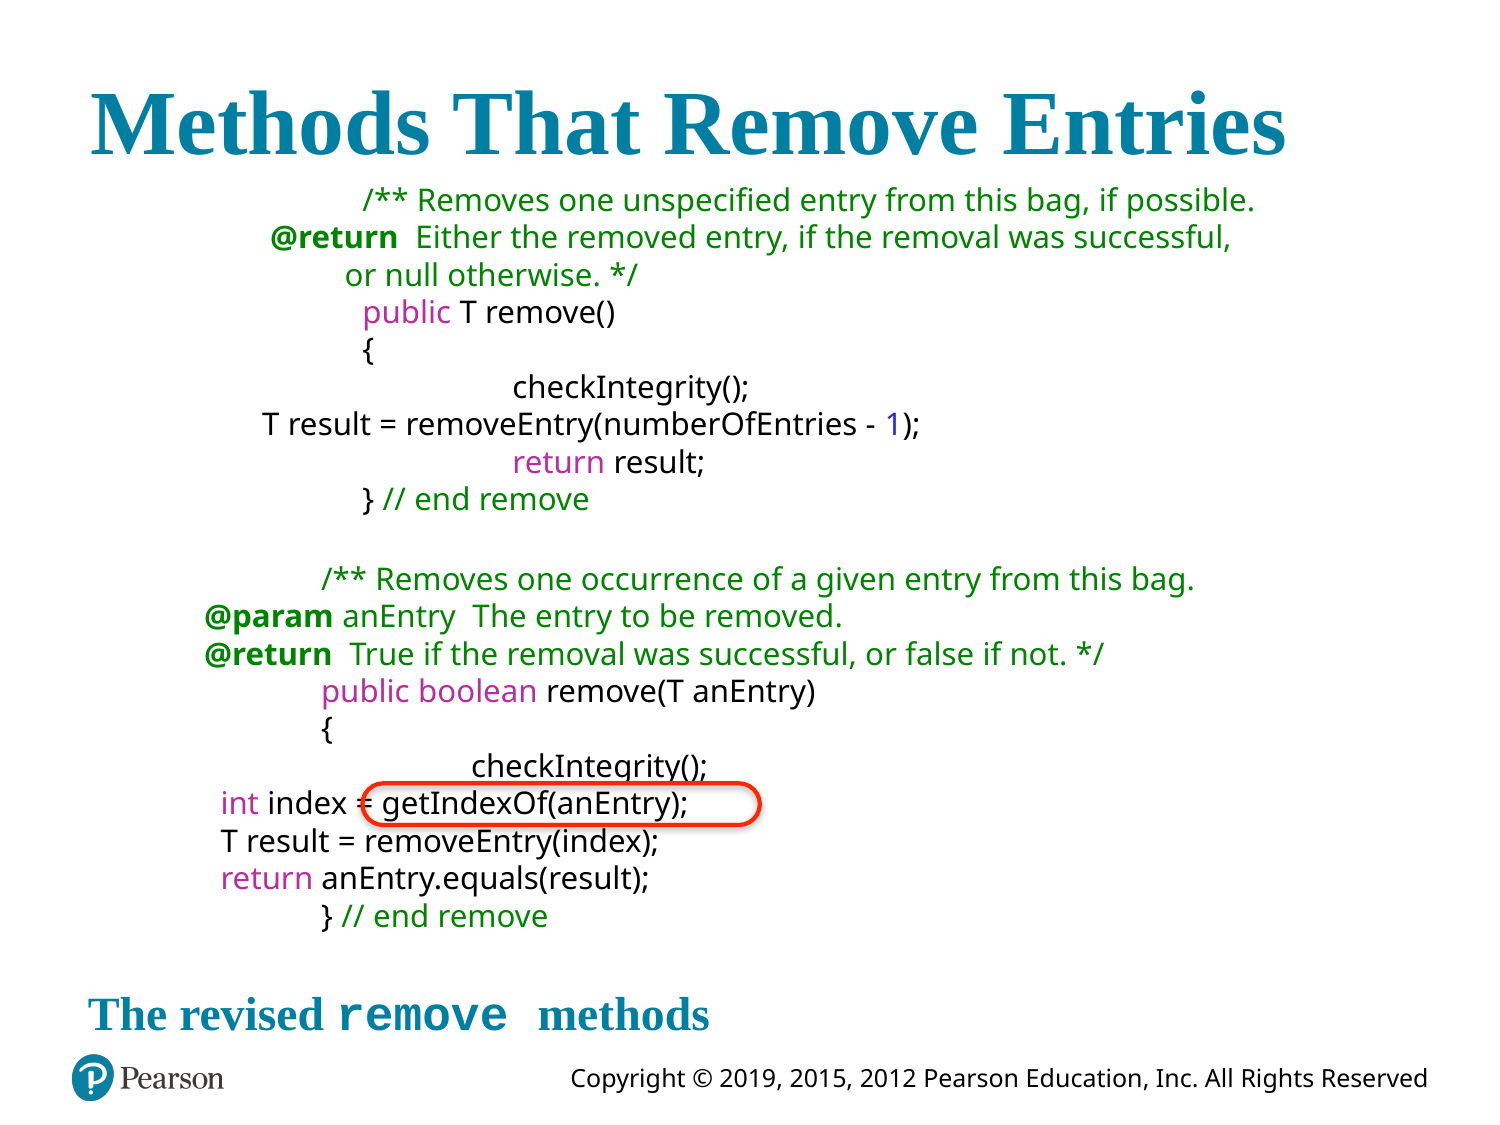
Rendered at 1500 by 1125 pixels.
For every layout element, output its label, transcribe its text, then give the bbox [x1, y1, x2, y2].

picture [72, 1087, 83, 1101]
text_box /** Removes one unspecified entry from this bag, if possible. @return Either the removed entry, if the removal was successful, or null otherwise. */ public T remove() { checkIntegrity(); T result = removeEntry(numberOfEntries - 1); return result; } // end remove [205, 172, 1265, 525]
picture [72, 1056, 83, 1070]
list The revised remove methods [72, 966, 1424, 1056]
text_box [362, 783, 760, 826]
picture [80, 1063, 106, 1088]
text_box /** Removes one occurrence of a given entry from this bag. @param anEntry The entry to be removed. @return True if the removal was successful, or false if not. */ public boolean remove(T anEntry) { checkIntegrity(); int index = getIndexOf(anEntry); T result = removeEntry(index); return anEntry.equals(result); } // end remove [163, 551, 1205, 941]
picture [98, 1056, 224, 1101]
title Methods That Remove Entries [74, 36, 1426, 189]
